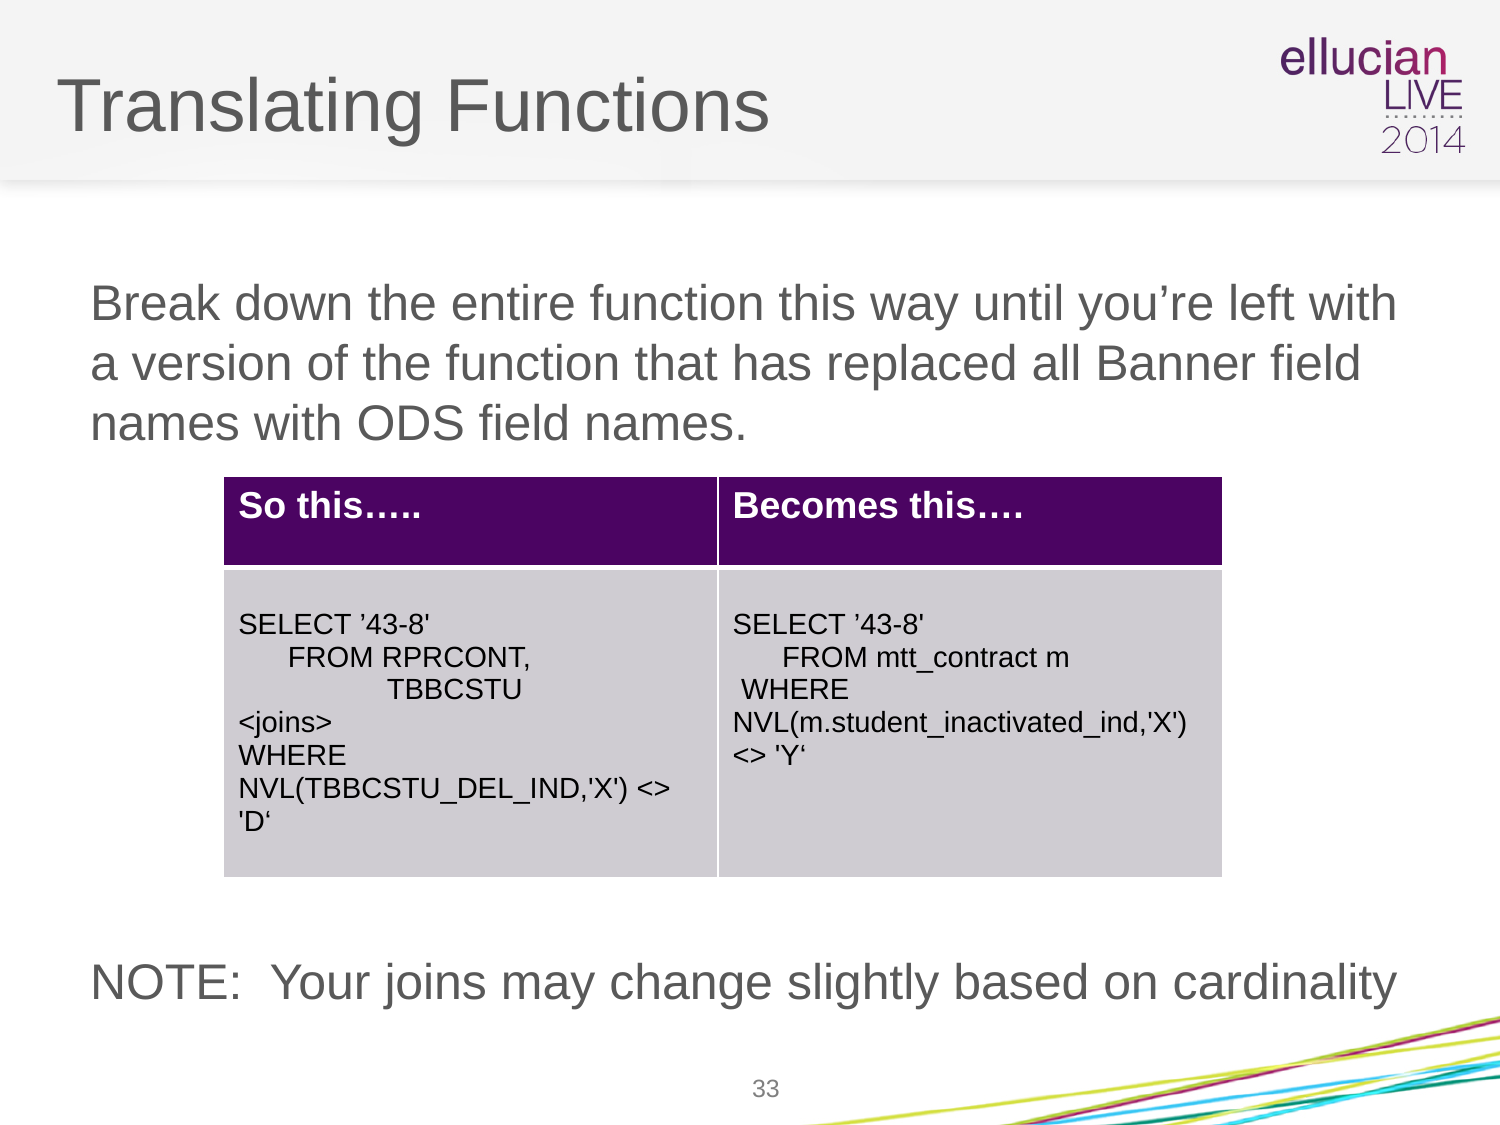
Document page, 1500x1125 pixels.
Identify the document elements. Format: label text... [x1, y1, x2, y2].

picture [0, 0, 1500, 1125]
slide_number 33 [591, 1065, 942, 1125]
table_cell SELECT ’43-8' FROM mtt_contract m WHERE NVL(m.student_inactivated_ind,'X') <> 'Y‘ [719, 570, 1222, 877]
table_cell SELECT ’43-8' FROM RPRCONT, TBBCSTU <joins> WHERE NVL(TBBCSTU_DEL_IND,'X') <> 'D‘ [224, 570, 717, 877]
title Translating Functions [41, 37, 1463, 165]
table_header So this….. [224, 477, 717, 565]
list Break down the entire function this way until you’re left with a version of the function that has replaced all Banner field names with ODS field names. NOTE: Your joins may change slightly based on cardinality [75, 262, 1425, 1005]
table_header Becomes this…. [719, 477, 1222, 565]
